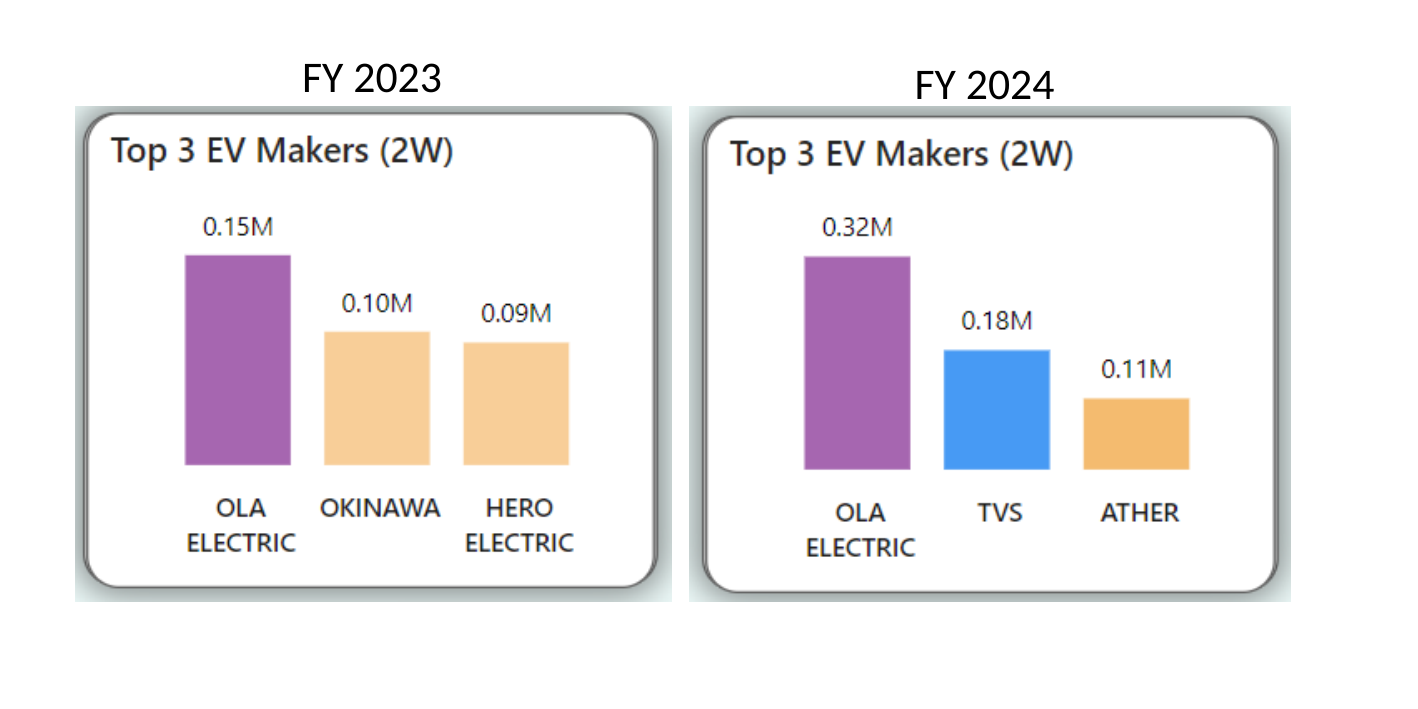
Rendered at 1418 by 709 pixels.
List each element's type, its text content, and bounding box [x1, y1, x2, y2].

picture [75, 106, 672, 602]
text_box FY 2023 [287, 41, 470, 106]
picture [689, 106, 1291, 602]
text_box FY 2024 [899, 48, 1082, 106]
